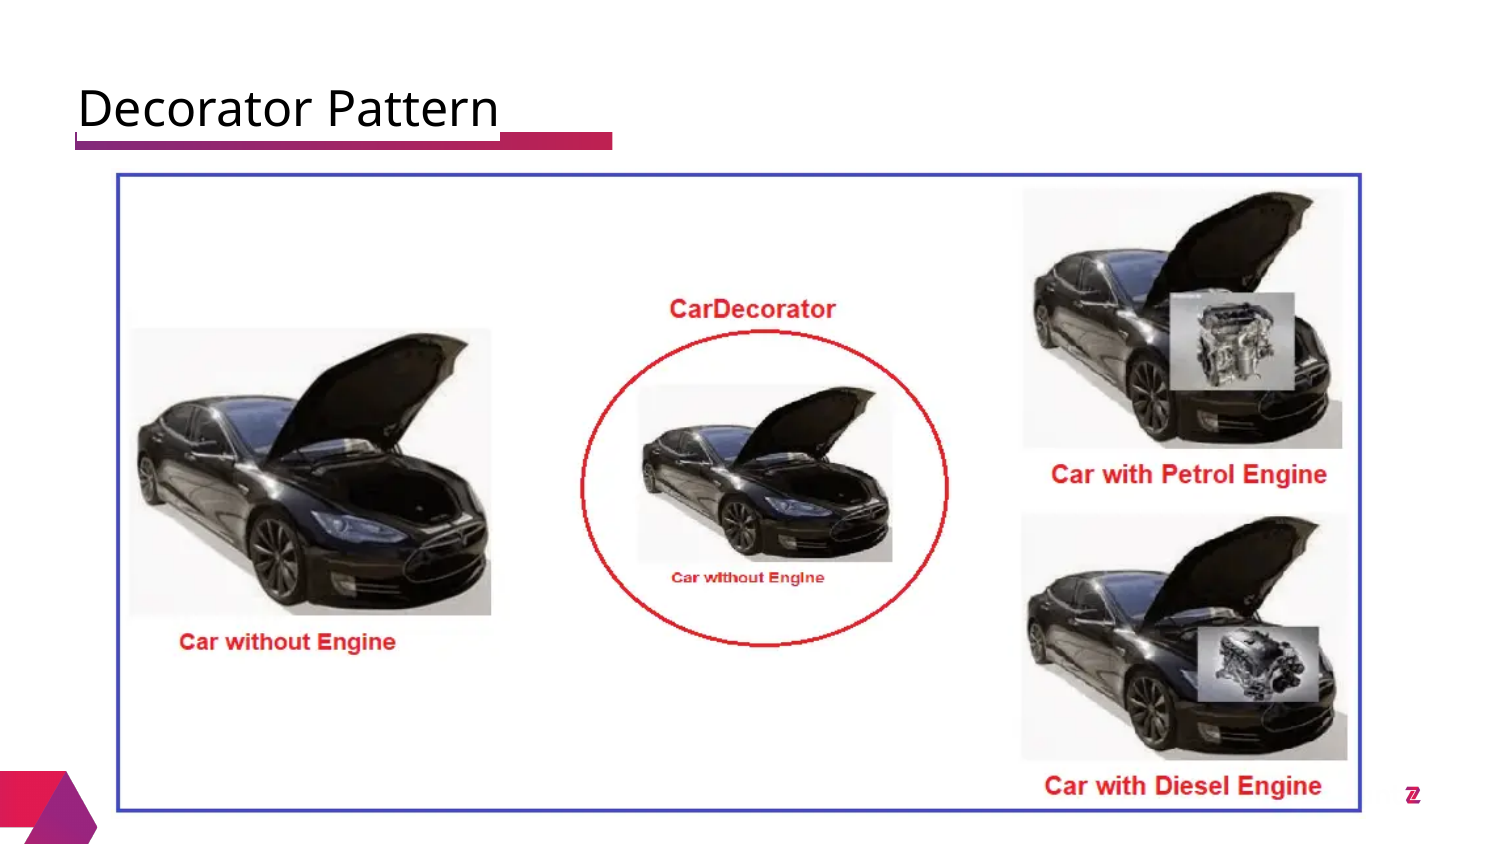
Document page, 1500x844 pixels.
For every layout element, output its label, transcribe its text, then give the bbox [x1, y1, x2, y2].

text_box Decorator Pattern [62, 52, 1243, 152]
picture [109, 168, 1425, 819]
picture [0, 769, 101, 844]
